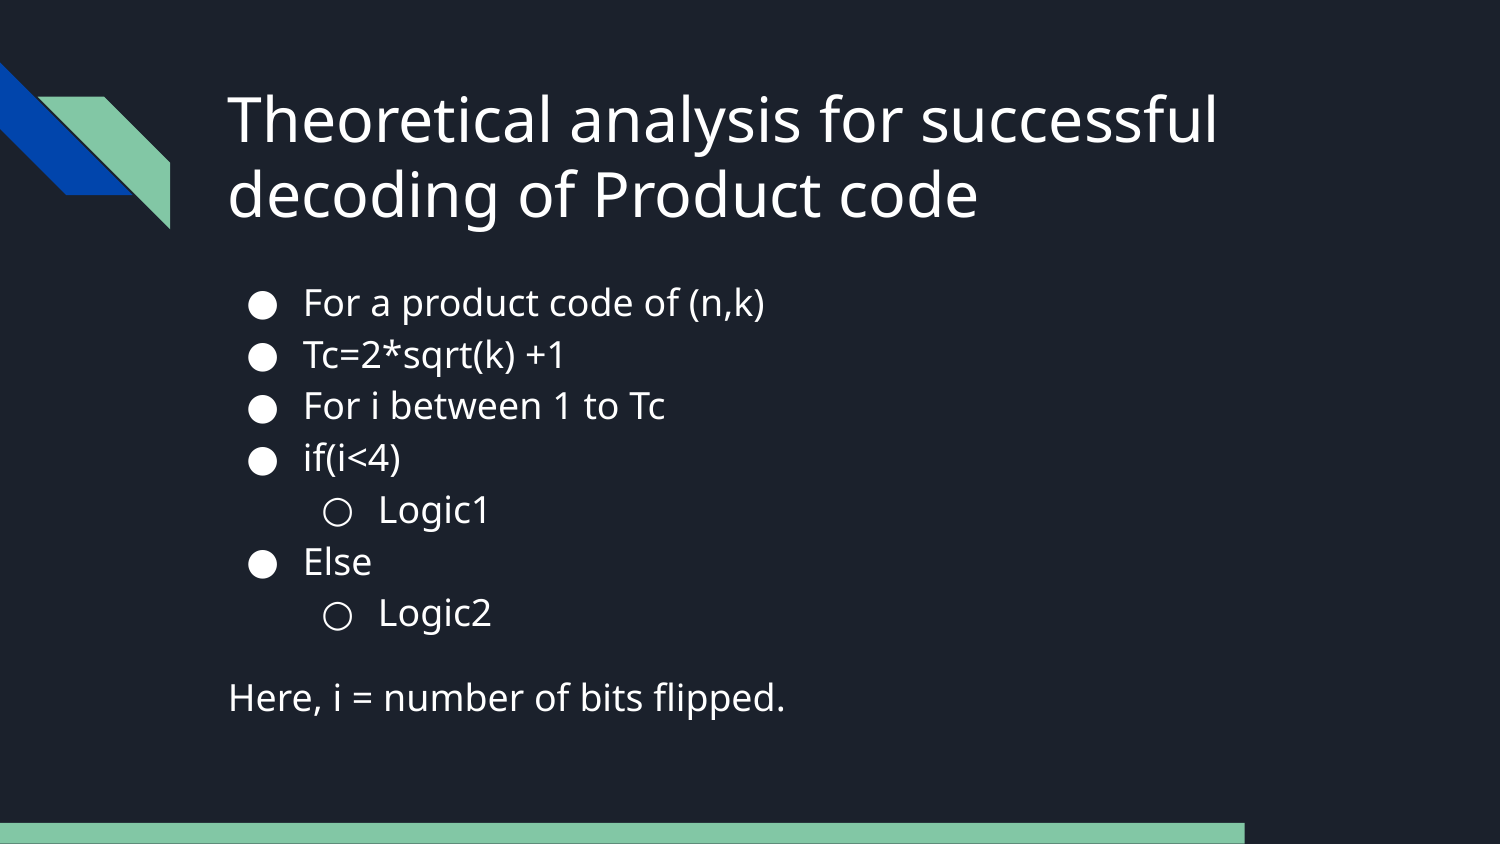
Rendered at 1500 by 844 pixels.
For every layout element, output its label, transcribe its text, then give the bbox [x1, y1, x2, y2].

list For a product code of (n,k) Tc=2*sqrt(k) +1 For i between 1 to Tc if(i<4) Logic1 Else Logic2 Here, i = number of bits flipped. [212, 257, 1368, 735]
text_box [0, 822, 1245, 844]
title Theoretical analysis for successful decoding of Product code [212, 64, 1368, 215]
